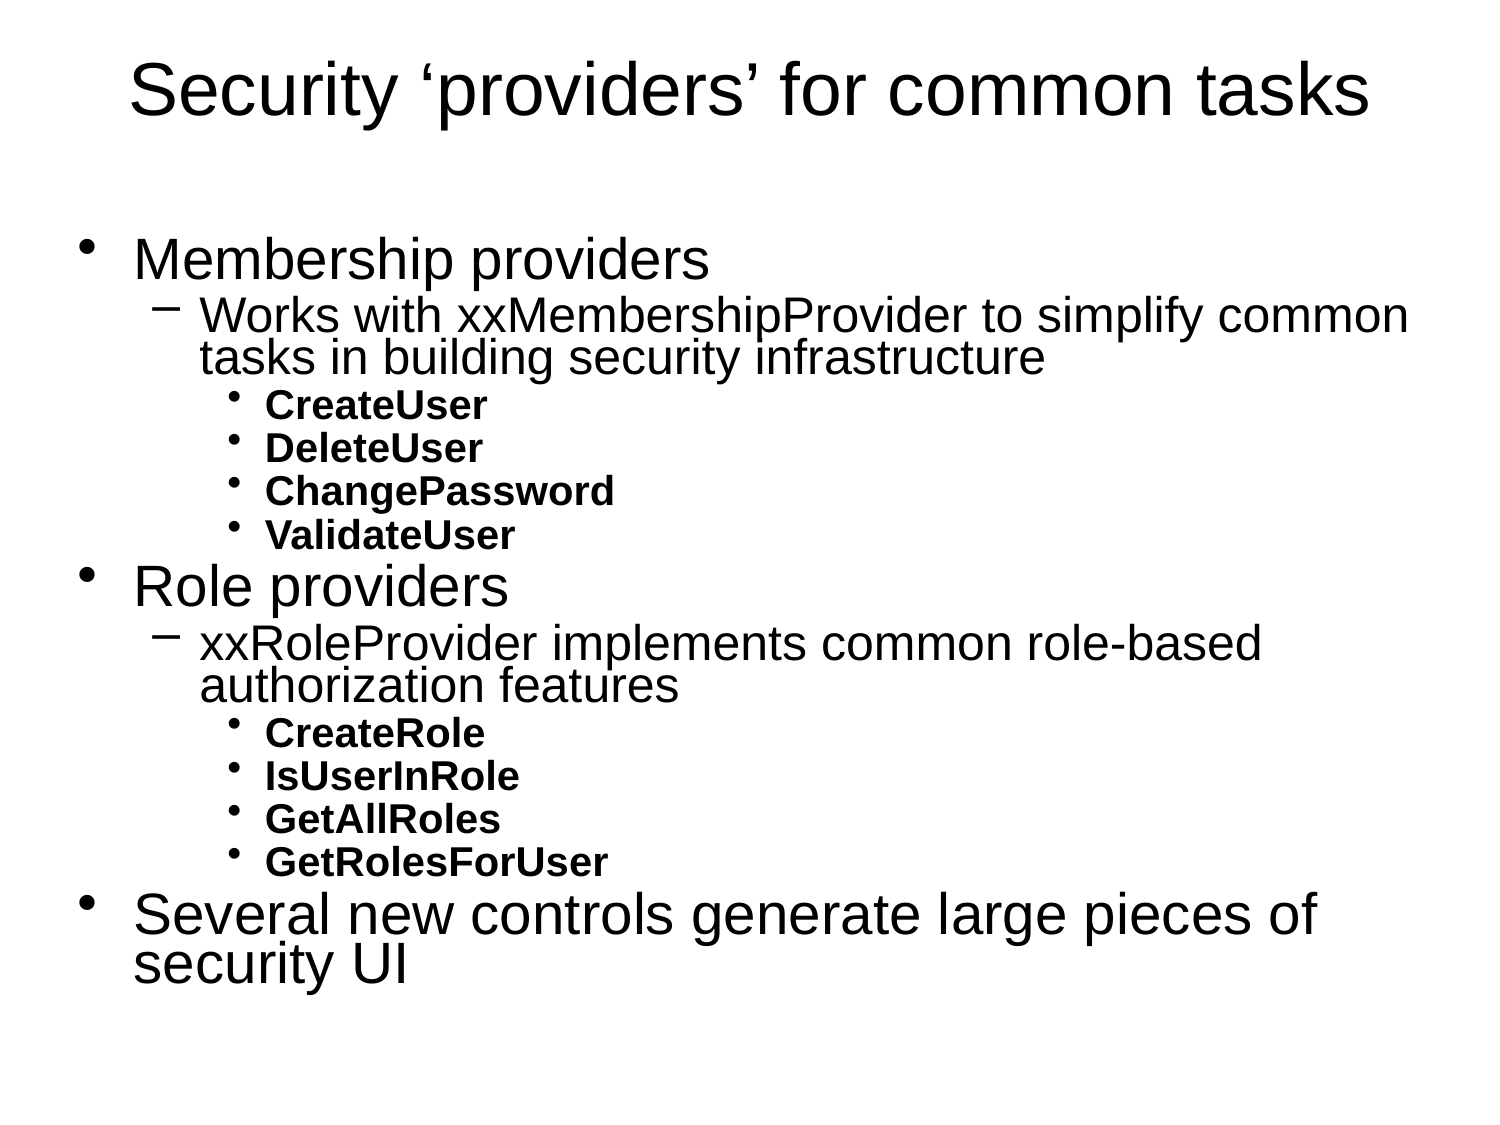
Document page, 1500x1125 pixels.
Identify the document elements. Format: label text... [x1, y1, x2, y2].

title Security ‘providers’ for common tasks [62, 37, 1438, 134]
list Membership providers Works with xxMembershipProvider to simplify common tasks in building security infrastructure CreateUser DeleteUser ChangePassword ValidateUser Role providers xxRoleProvider implements common role-based authorization features CreateRole IsUserInRole GetAllRoles GetRolesForUser Several new controls generate large pieces of security UI [62, 232, 1443, 1090]
